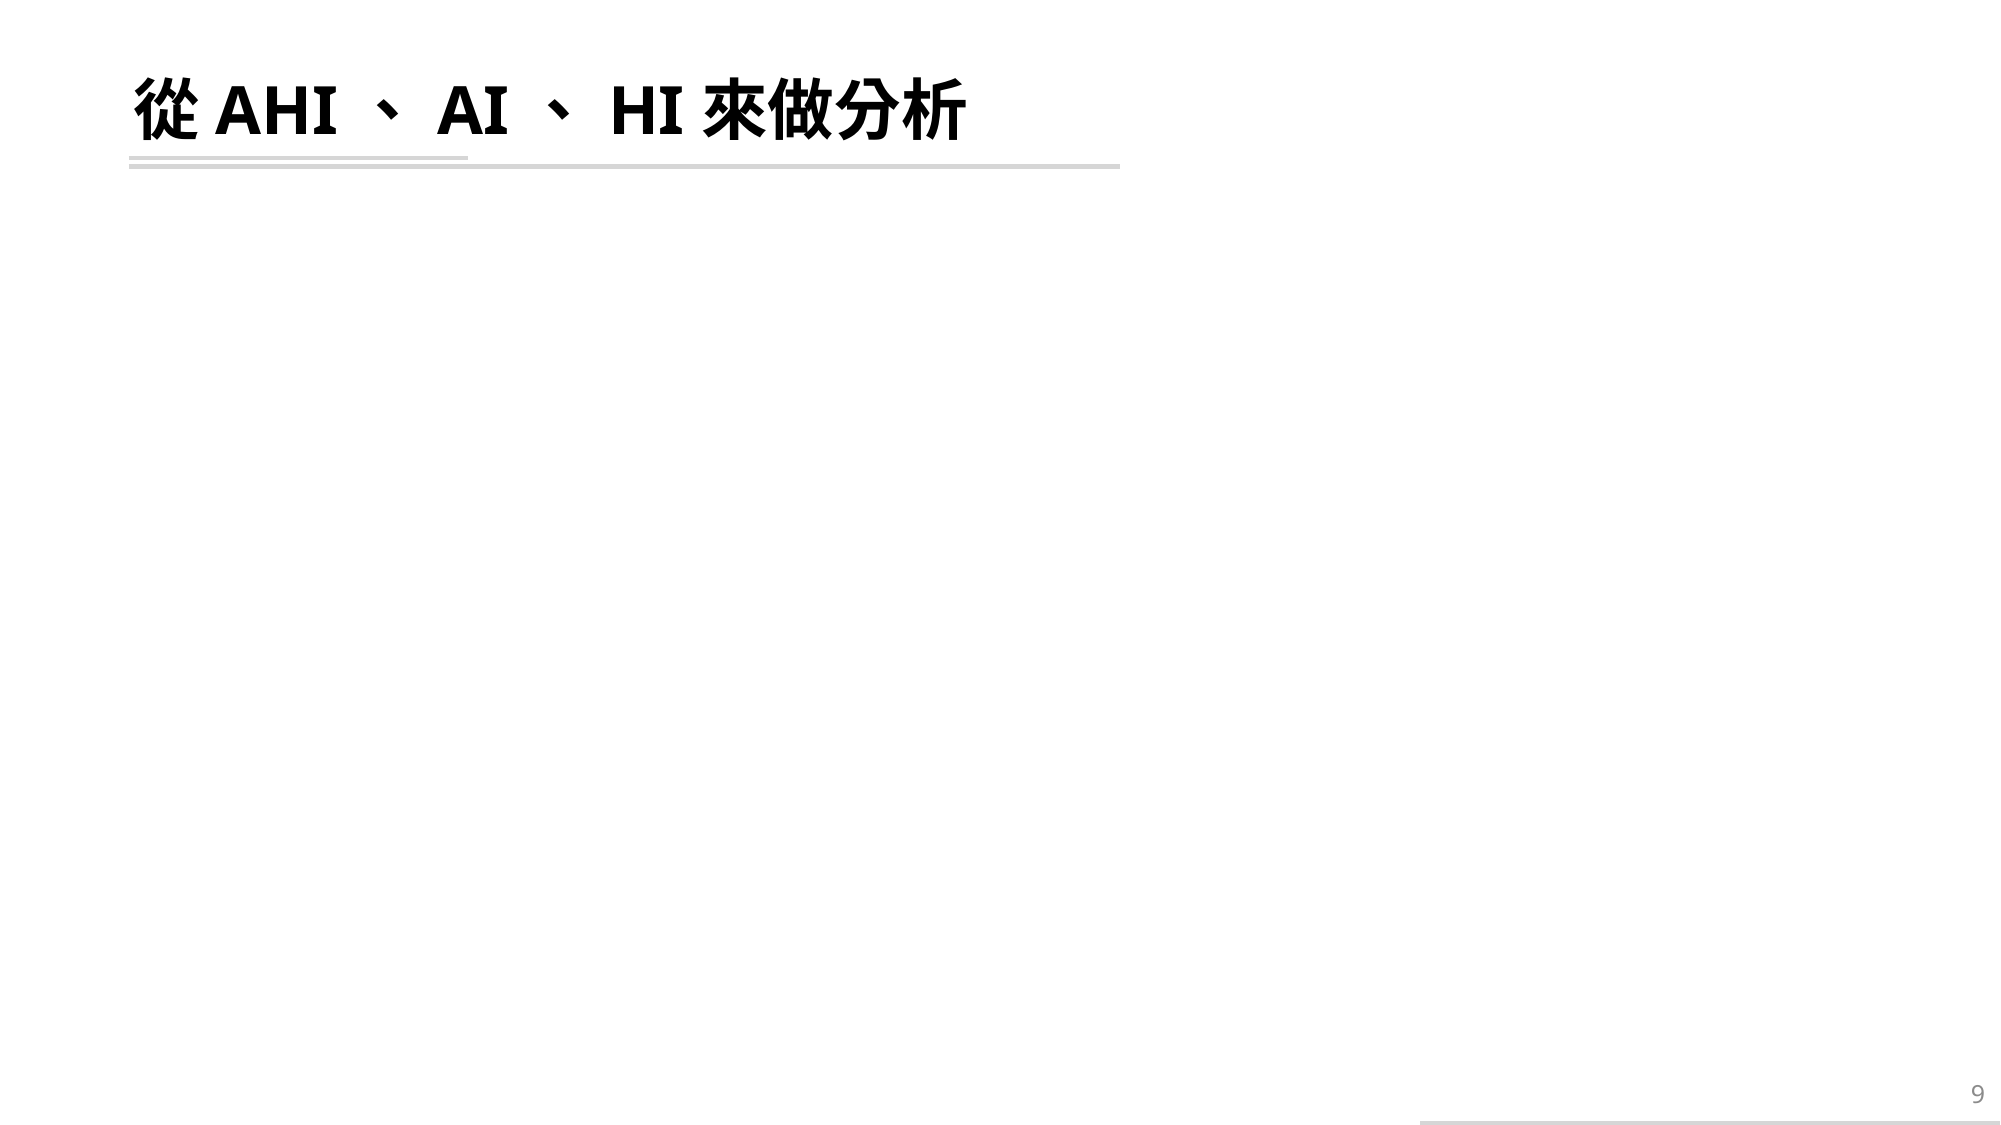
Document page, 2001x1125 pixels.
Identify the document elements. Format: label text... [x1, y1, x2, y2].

title 從AHI、AI、HI來做分析 [118, 59, 1863, 167]
slide_number 9 [1896, 1066, 2000, 1125]
